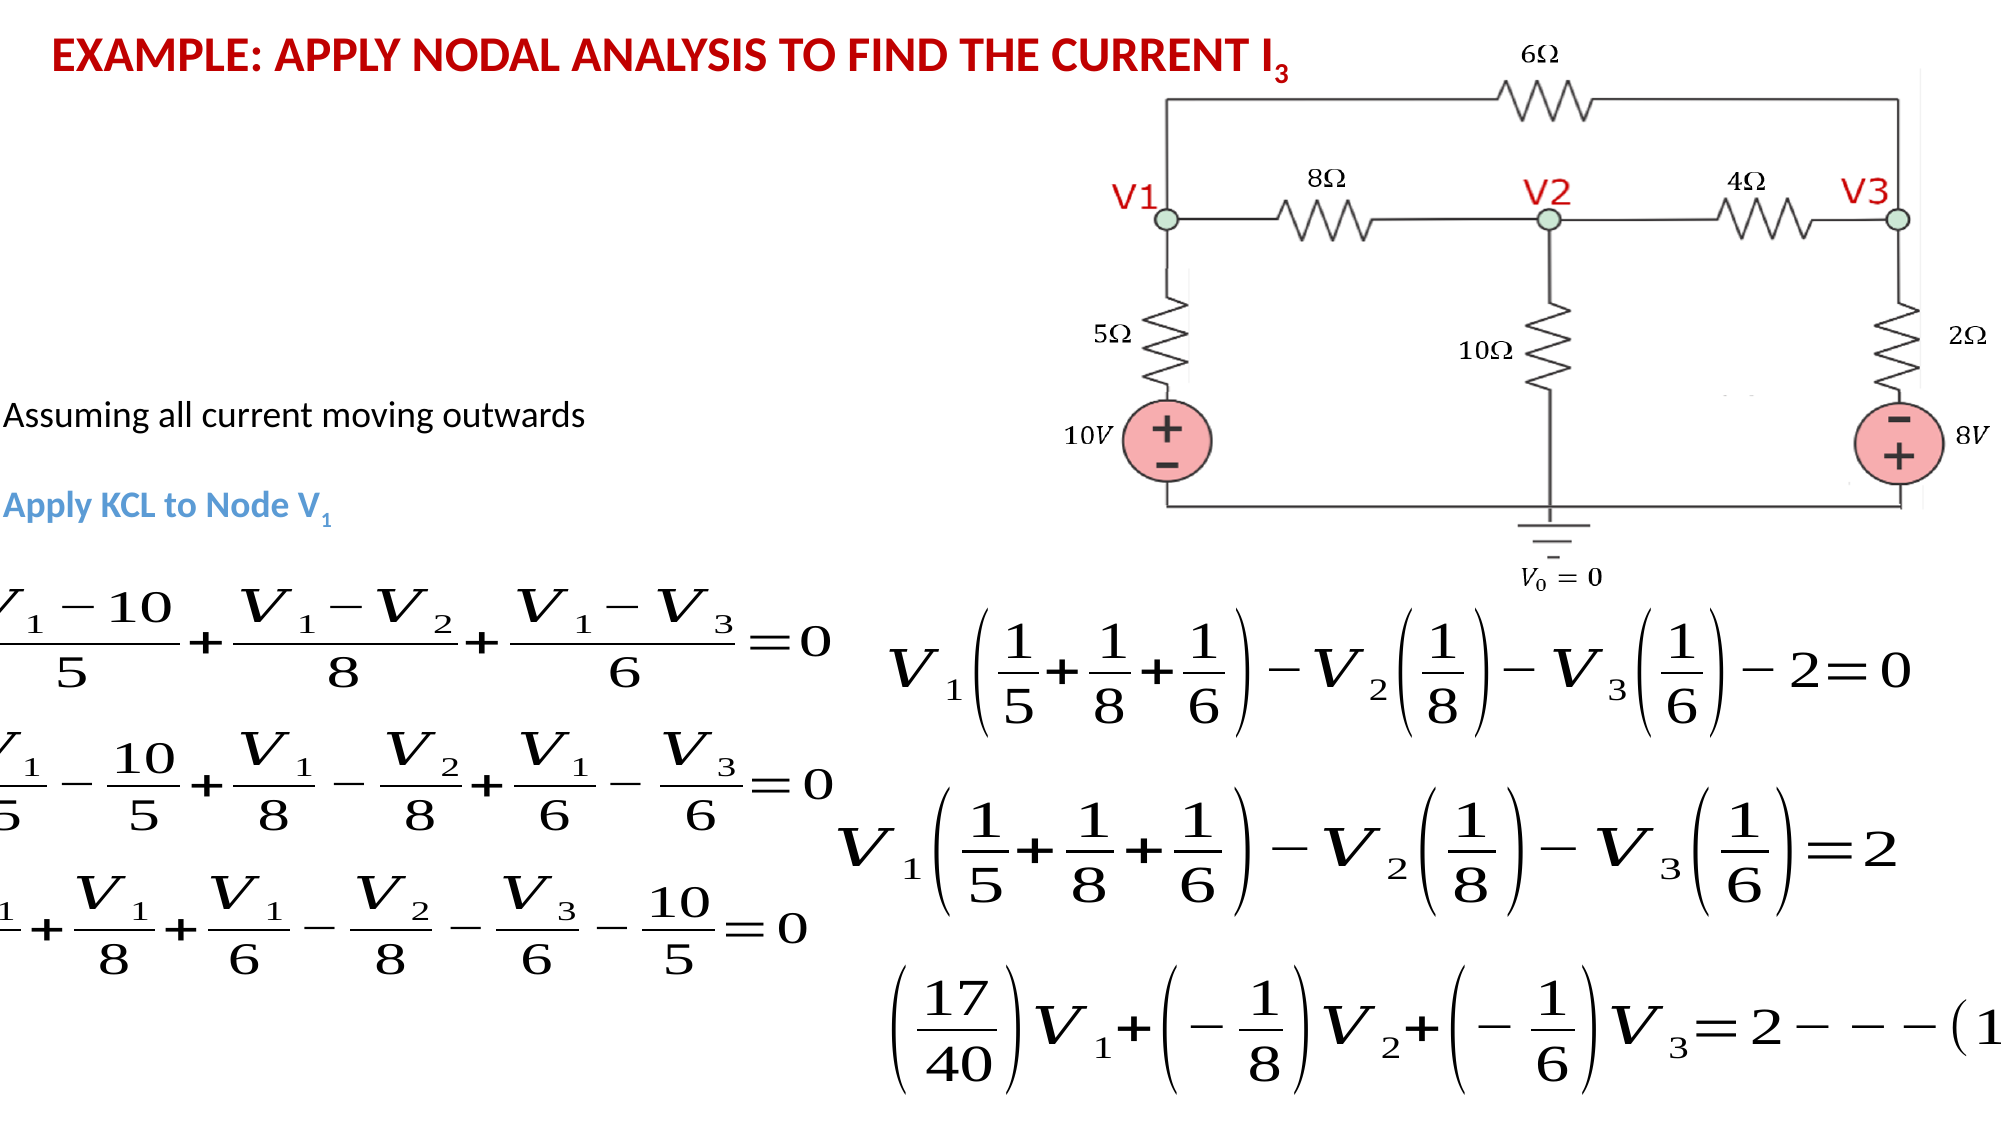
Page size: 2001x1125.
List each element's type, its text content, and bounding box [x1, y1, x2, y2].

text_box EXAMPLE: APPLY NODAL ANALYSIS TO FIND THE CURRENT I3 [36, 13, 1936, 97]
picture [1060, 45, 2000, 607]
text_box Assuming all current moving outwards Apply KCL to Node V1 [0, 383, 1060, 539]
